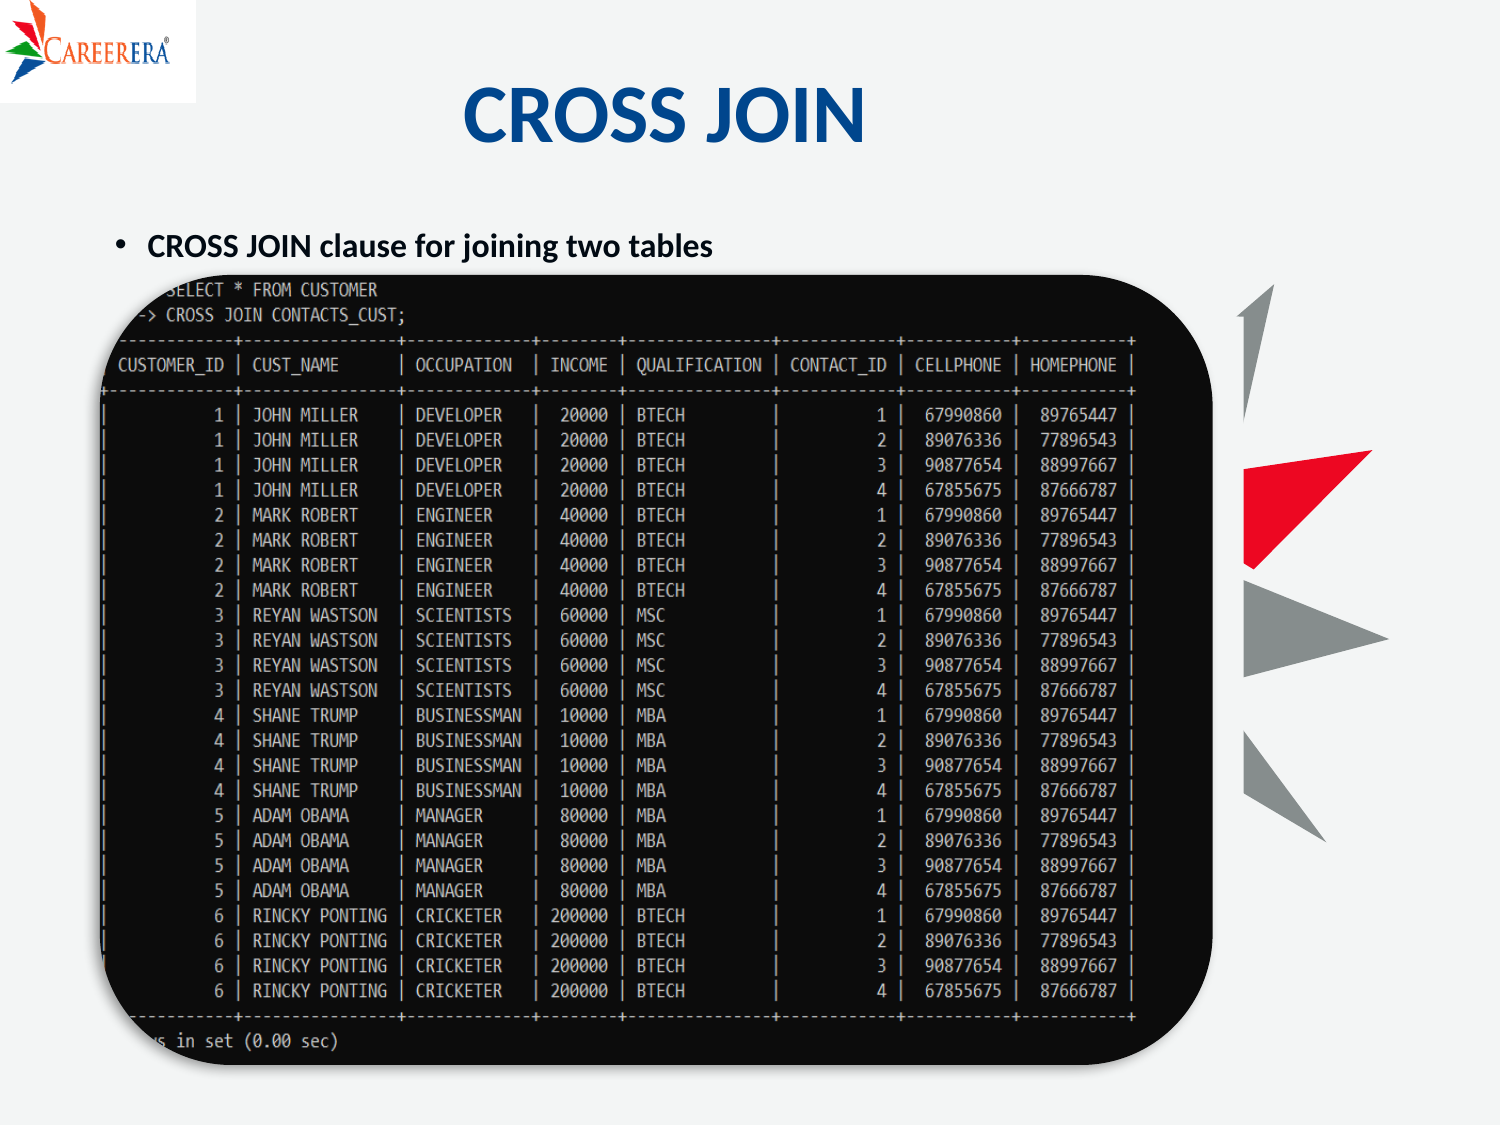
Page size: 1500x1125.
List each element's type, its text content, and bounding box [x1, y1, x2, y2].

list CROSS JOIN clause for joining two tables [99, 220, 1213, 273]
picture [0, 0, 197, 104]
picture [99, 274, 1213, 1066]
title CROSS JOIN [99, 59, 1213, 172]
